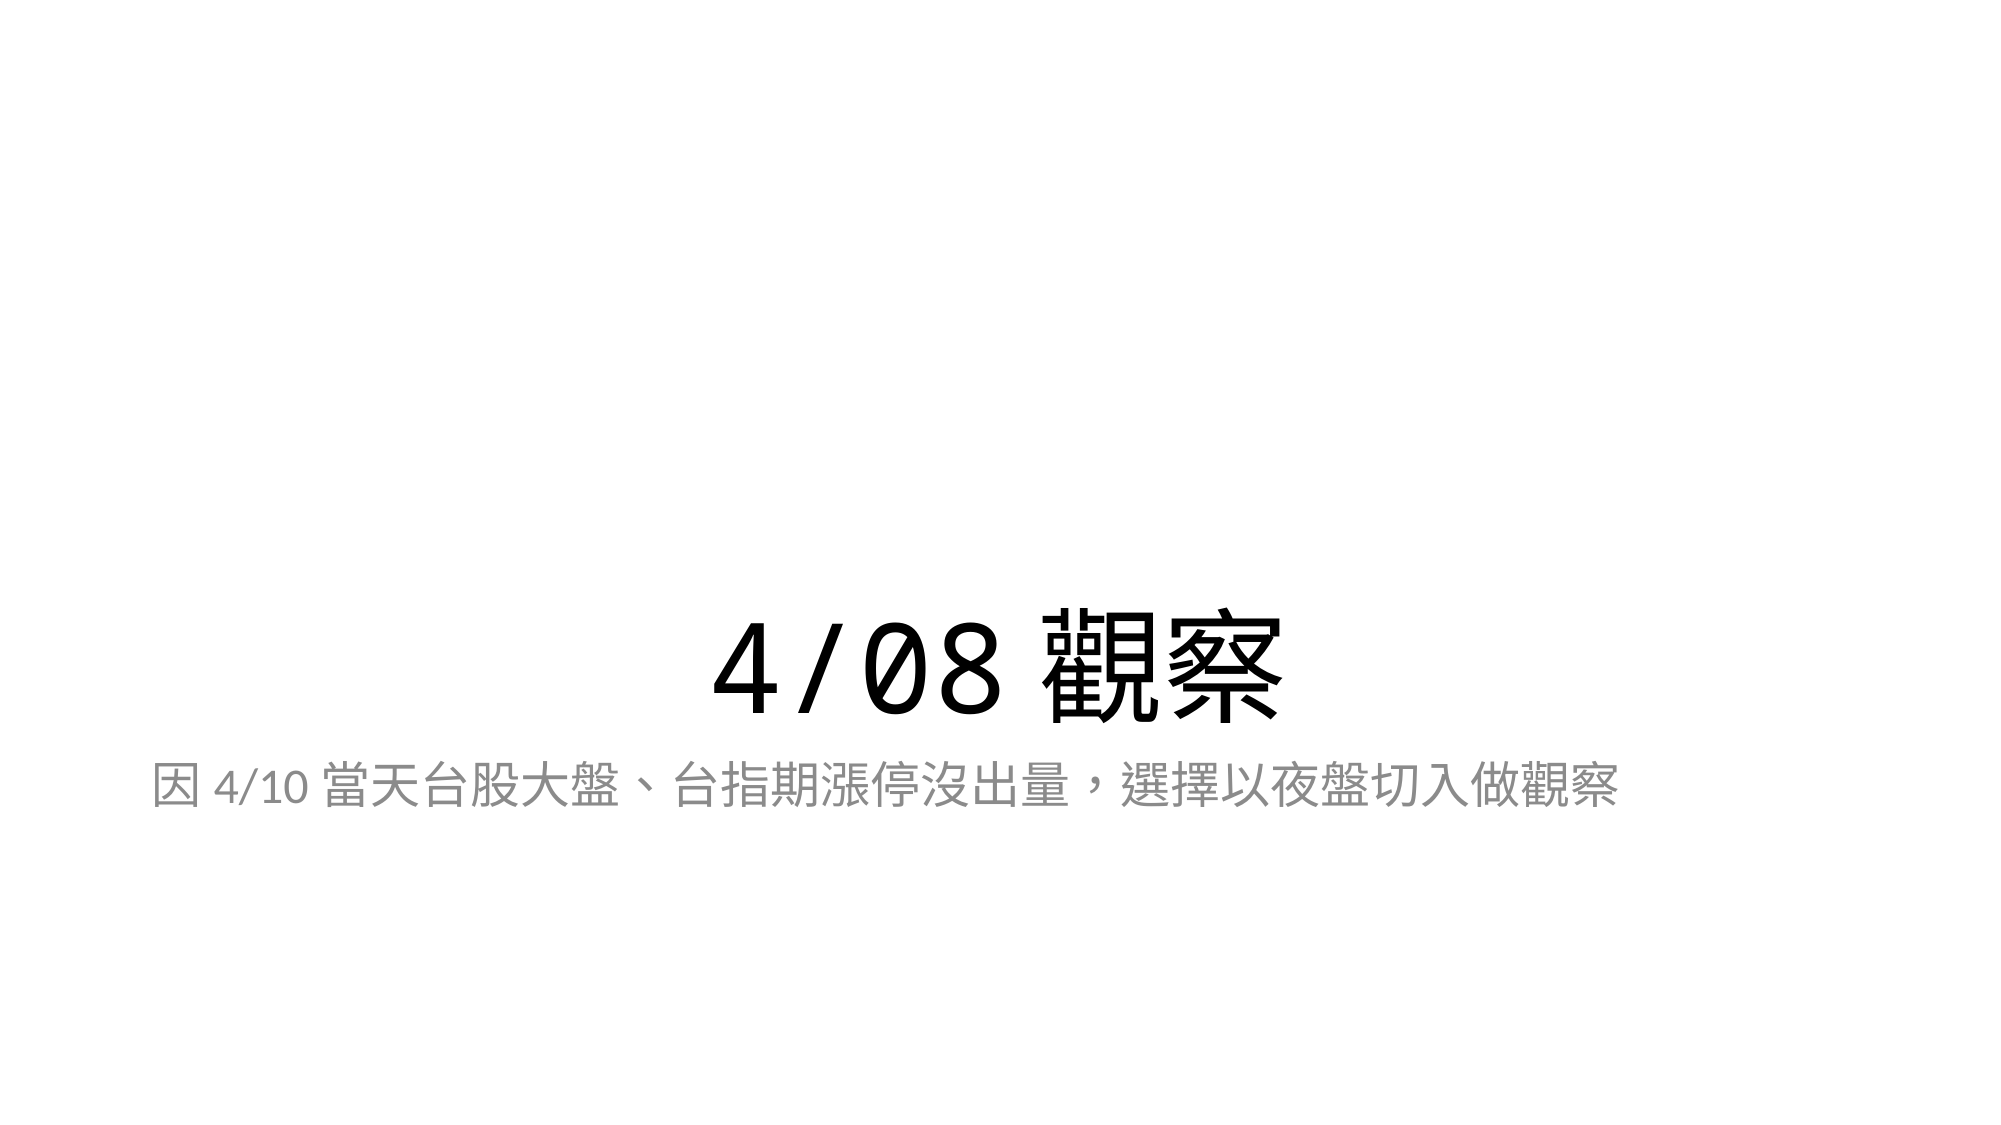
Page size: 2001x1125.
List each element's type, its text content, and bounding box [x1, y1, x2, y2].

title 4/08觀察 [136, 280, 1862, 749]
list 因4/10當天台股大盤、台指期漲停沒出量，選擇以夜盤切入做觀察 [136, 752, 1862, 999]
